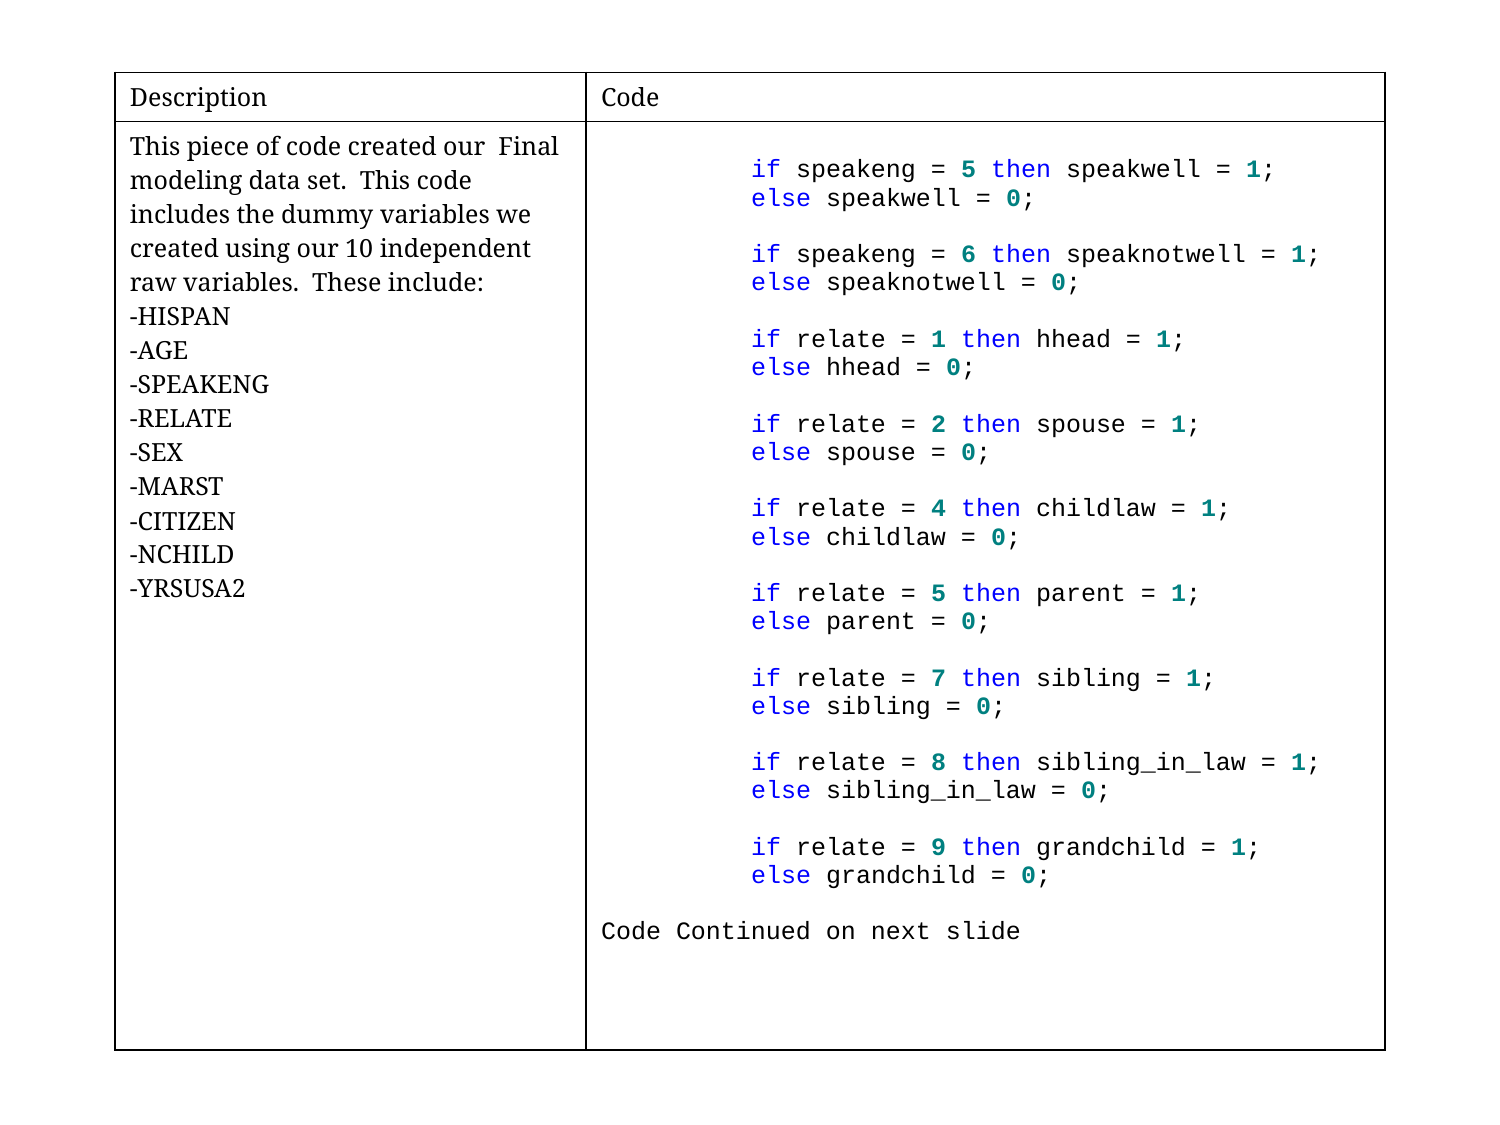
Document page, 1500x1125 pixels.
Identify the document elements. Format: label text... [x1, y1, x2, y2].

table_header Description [116, 73, 585, 121]
table_header Code [587, 73, 1384, 121]
table_cell if speakeng = 5 then speakwell = 1; else speakwell = 0; if speakeng = 6 then speaknotwell = 1; else speaknotwell = 0; if relate = 1 then hhead = 1; else hhead = 0; if relate = 2 then spouse = 1; else spouse = 0; if relate = 4 then childlaw = 1; else childlaw = 0; if relate = 5 then parent = 1; else parent = 0; if relate = 7 then sibling = 1; else sibling = 0; if relate = 8 then sibling_in_law = 1; else sibling_in_law = 0; if relate = 9 then grandchild = 1; else grandchild = 0; Code Continued on next slide [587, 122, 1384, 1049]
table_cell This piece of code created our Final modeling data set. This code includes the dummy variables we created using our 10 independent raw variables. These include: -HISPAN -AGE -SPEAKENG -RELATE -SEX -MARST -CITIZEN -NCHILD -YRSUSA2 [116, 122, 585, 1049]
